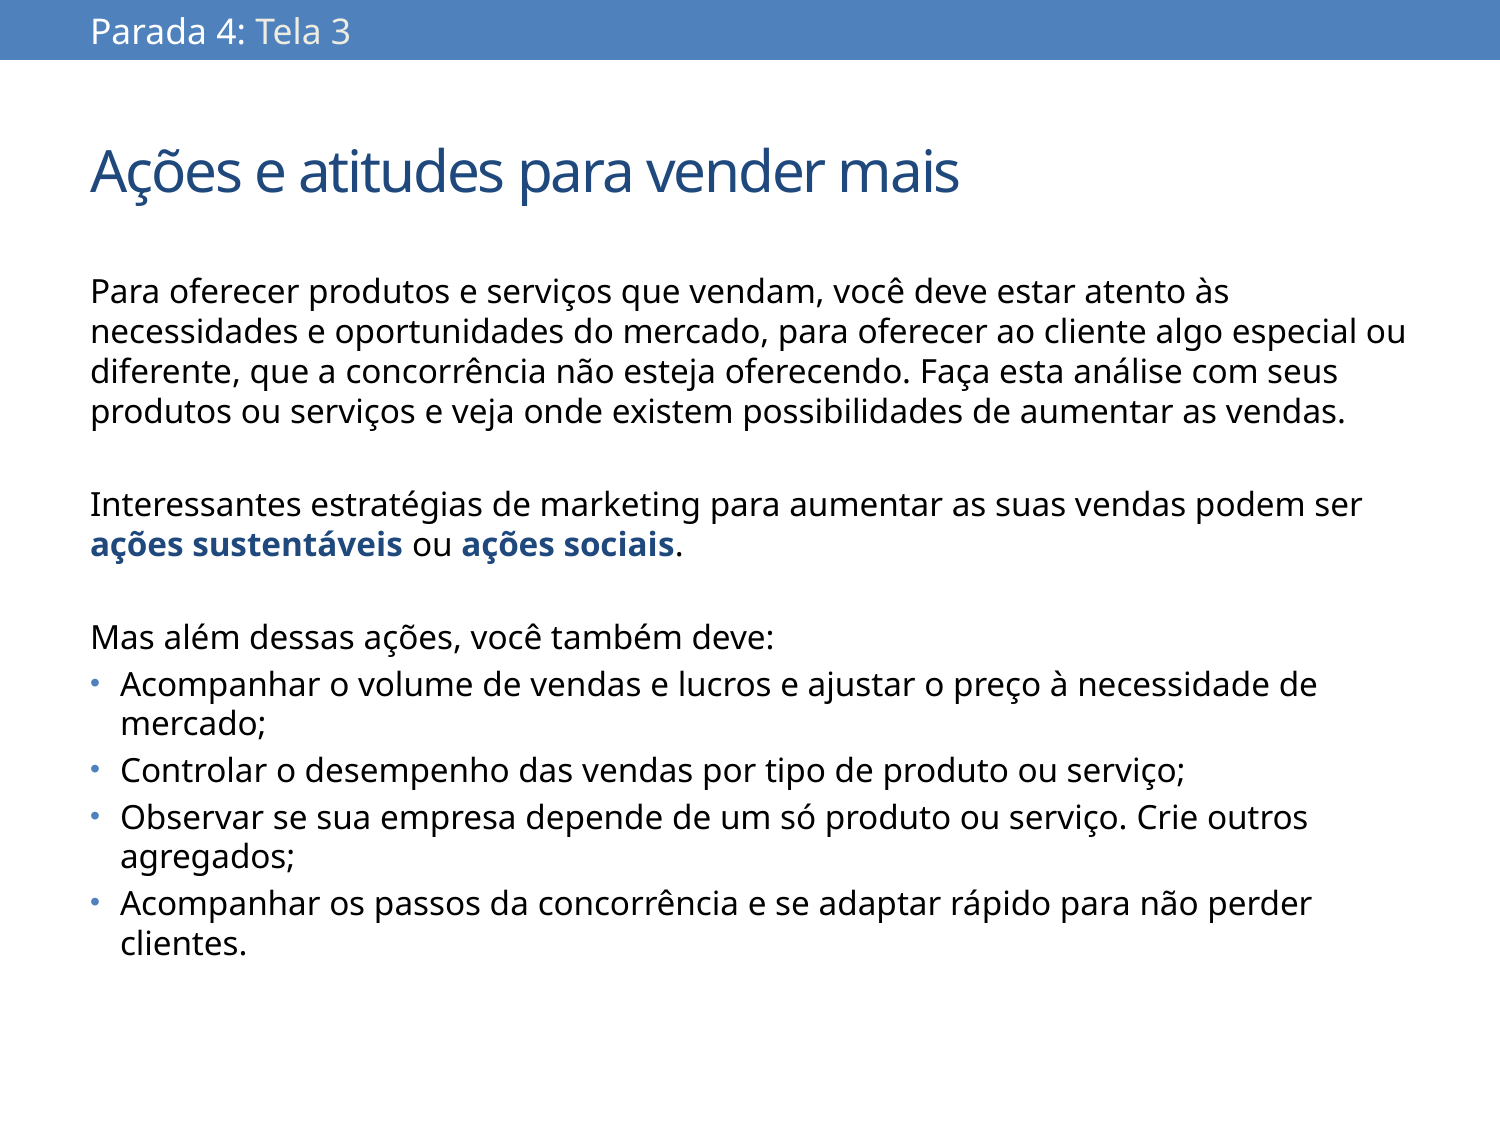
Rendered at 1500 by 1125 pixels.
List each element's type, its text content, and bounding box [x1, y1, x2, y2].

title Ações e atitudes para vender mais [75, 87, 1425, 250]
text_box Parada 4: Tela 3 [74, 1, 1425, 59]
list Para oferecer produtos e serviços que vendam, você deve estar atento às necessidades e oportunidades do mercado, para oferecer ao cliente algo especial ou diferente, que a concorrência não esteja oferecendo. Faça esta análise com seus produtos ou serviços e veja onde existem possibilidades de aumentar as vendas. Interessantes estratégias de marketing para aumentar as suas vendas podem ser ações sustentáveis ou ações sociais. Mas além dessas ações, você também deve: Acompanhar o volume de vendas e lucros e ajustar o preço à necessidade de mercado; Controlar o desempenho das vendas por tipo de produto ou serviço; Observar se sua empresa depende de um só produto ou serviço. Crie outros agregados; Acompanhar os passos da concorrência e se adaptar rápido para não perder clientes. [75, 262, 1425, 1063]
